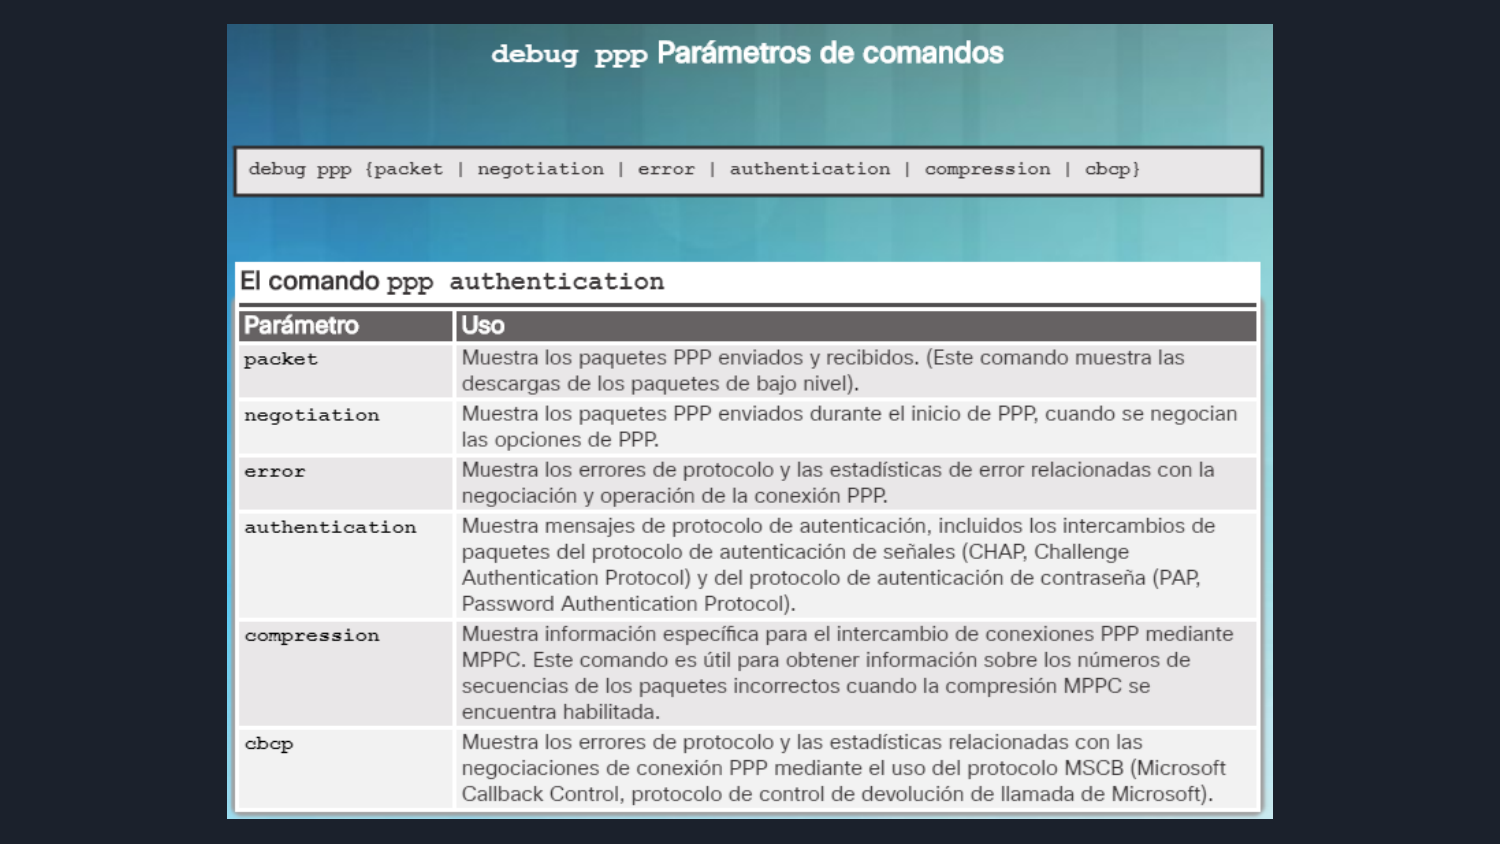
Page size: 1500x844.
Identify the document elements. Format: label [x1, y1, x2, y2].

picture [227, 24, 1273, 819]
